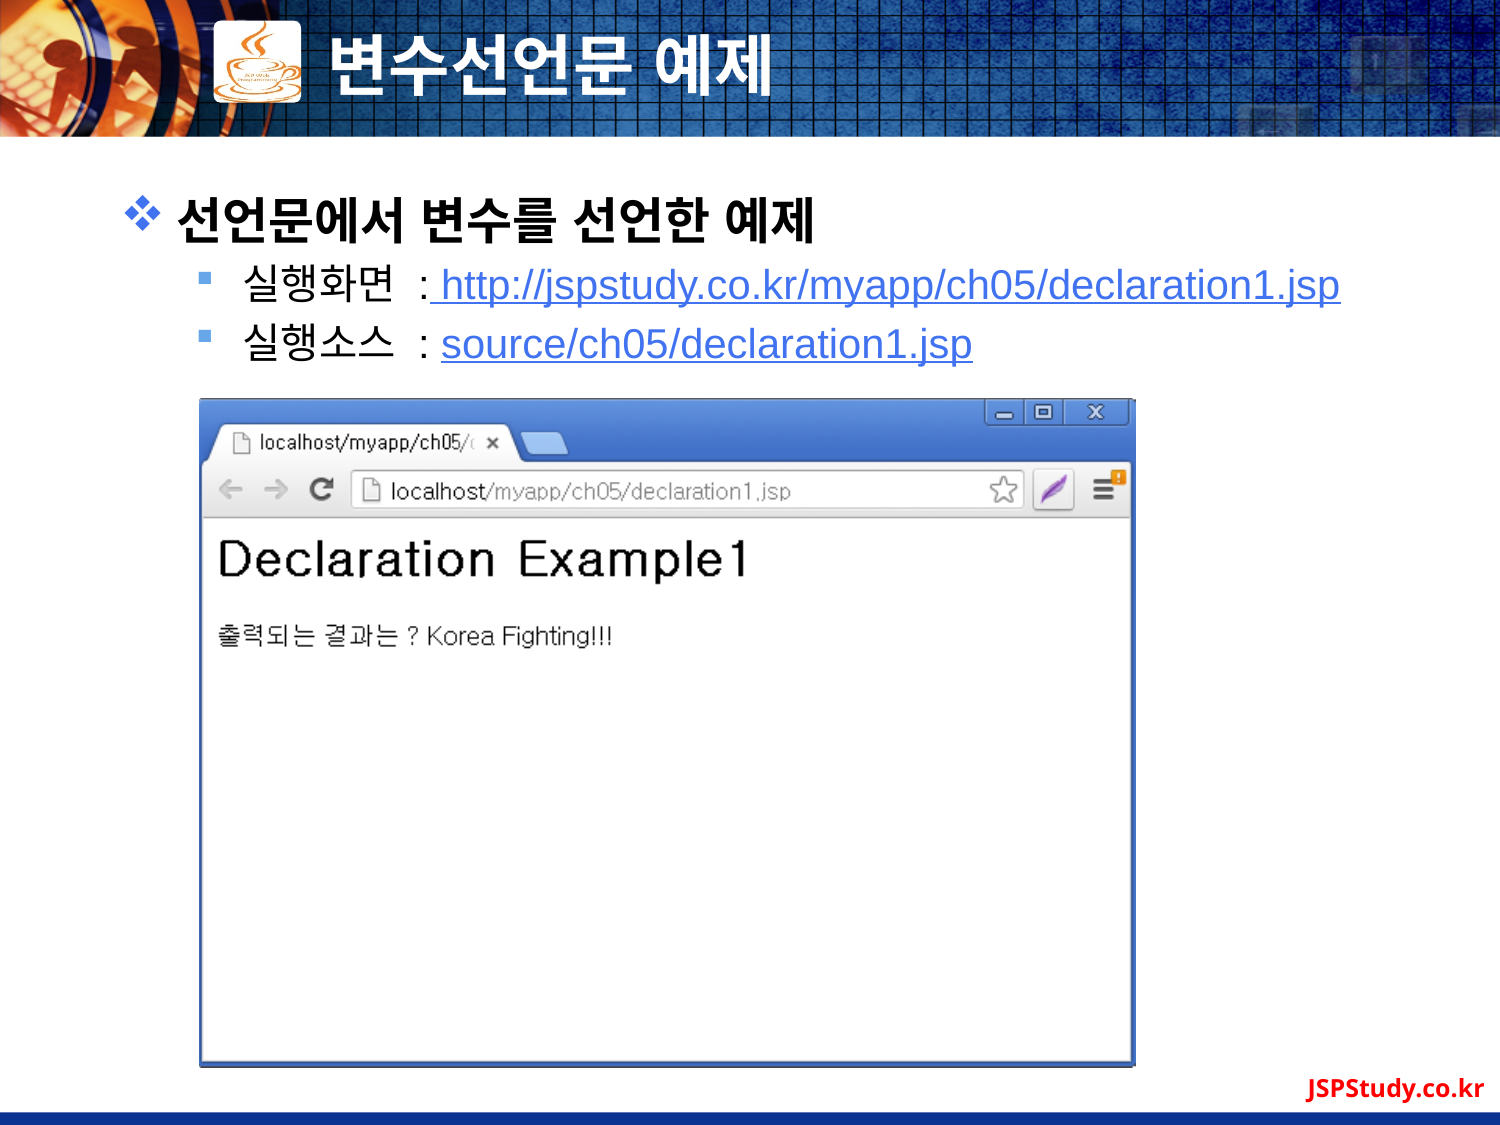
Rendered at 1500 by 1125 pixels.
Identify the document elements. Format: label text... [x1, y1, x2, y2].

text_box 선언문에서 변수를 선언한 예제 실행화면 : http://jspstudy.co.kr/myapp/ch05/declaration1.jsp 실행소스 : source/ch05/declaration1.jsp [105, 152, 1442, 516]
footer JSPStudy.co.kr [1024, 1064, 1500, 1118]
picture [198, 398, 1136, 1068]
title 변수선언문 예제 [312, 17, 1388, 111]
picture [0, 0, 1500, 138]
